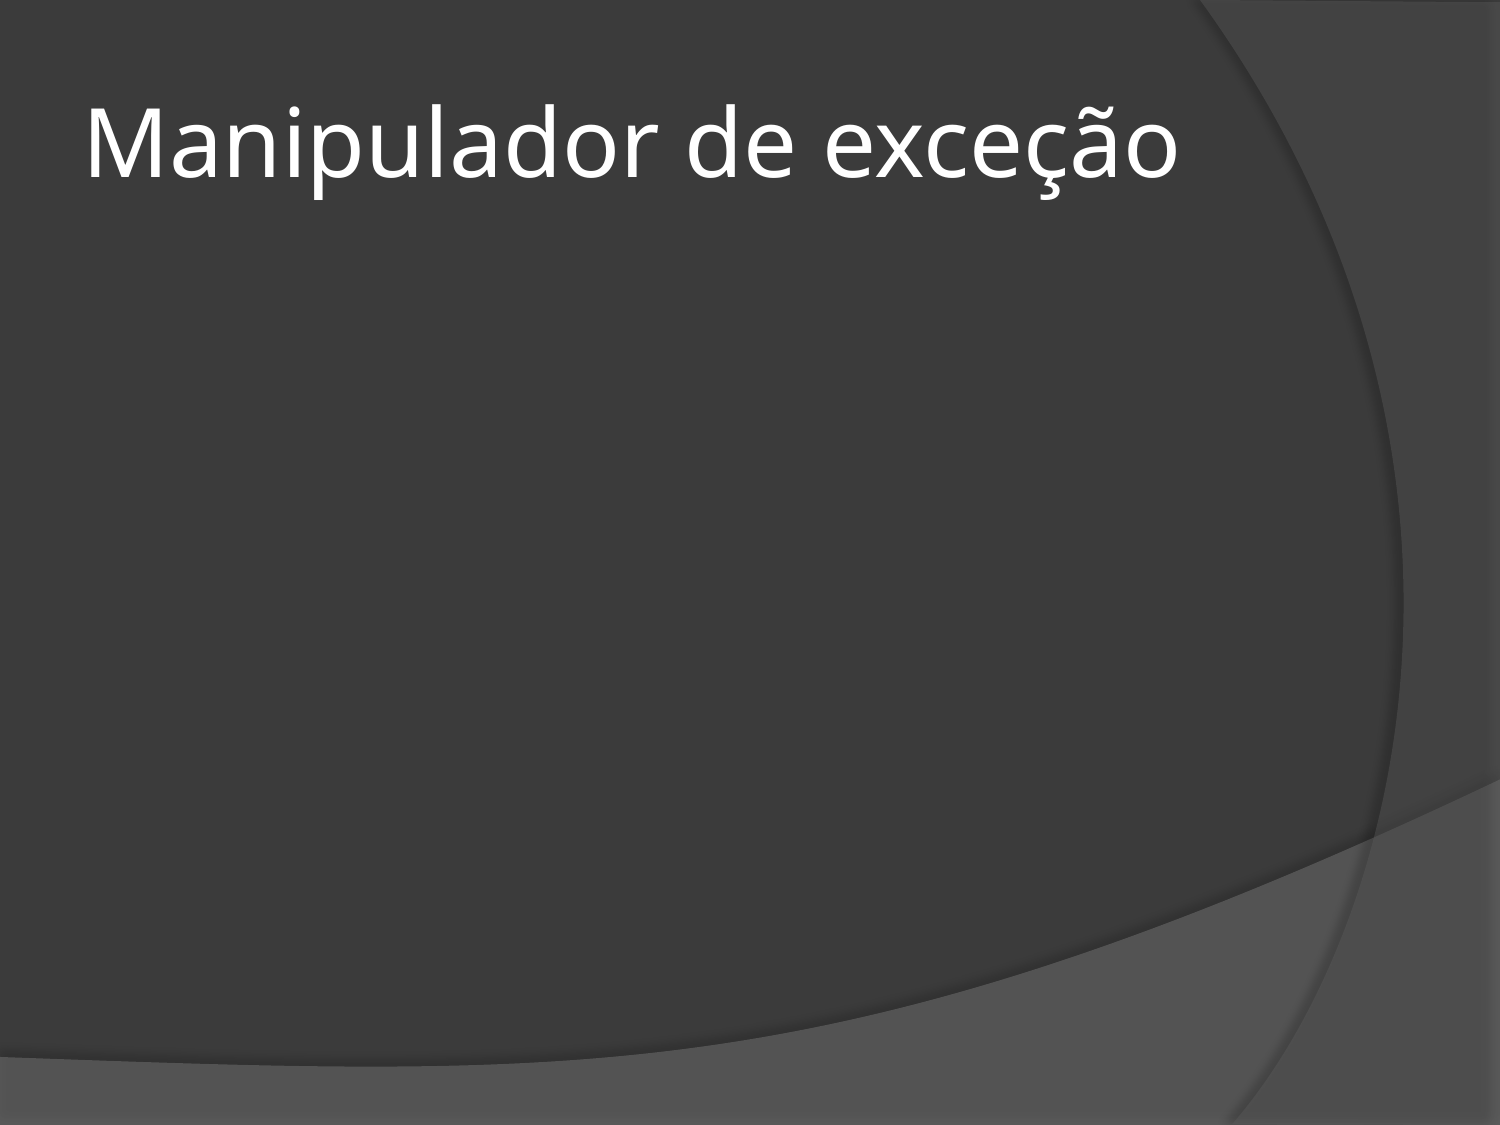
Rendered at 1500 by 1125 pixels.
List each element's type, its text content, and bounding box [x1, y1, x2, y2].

title Manipulador de exceção [74, 44, 1301, 233]
